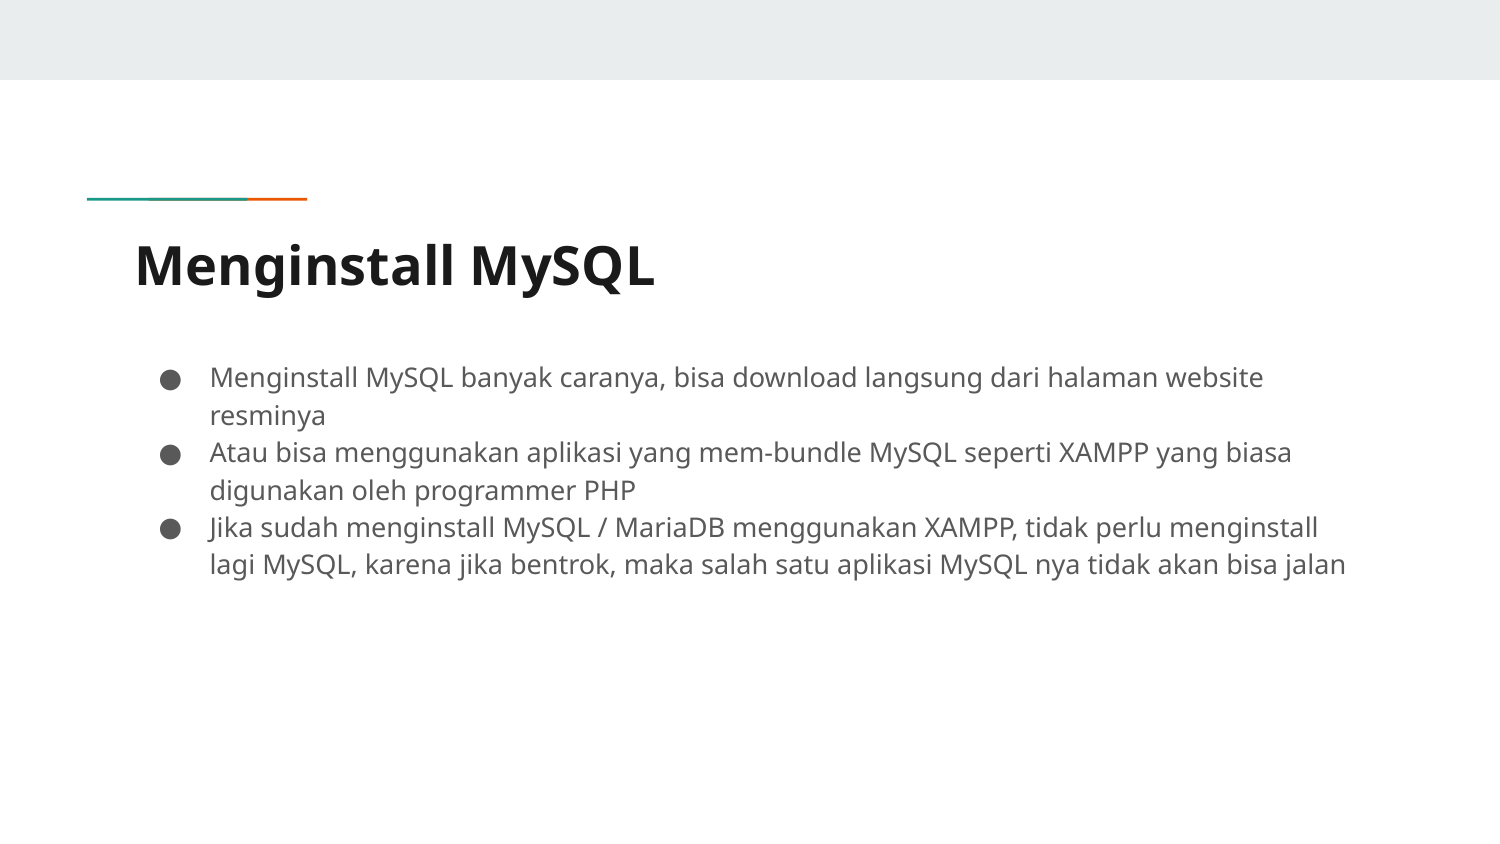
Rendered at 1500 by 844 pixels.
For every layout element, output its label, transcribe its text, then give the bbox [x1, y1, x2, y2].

list Menginstall MySQL banyak caranya, bisa download langsung dari halaman website resminya Atau bisa menggunakan aplikasi yang mem-bundle MySQL seperti XAMPP yang biasa digunakan oleh programmer PHP Jika sudah menginstall MySQL / MariaDB menggunakan XAMPP, tidak perlu menginstall lagi MySQL, karena jika bentrok, maka salah satu aplikasi MySQL nya tidak akan bisa jalan [119, 341, 1381, 712]
title Menginstall MySQL [119, 216, 1381, 305]
